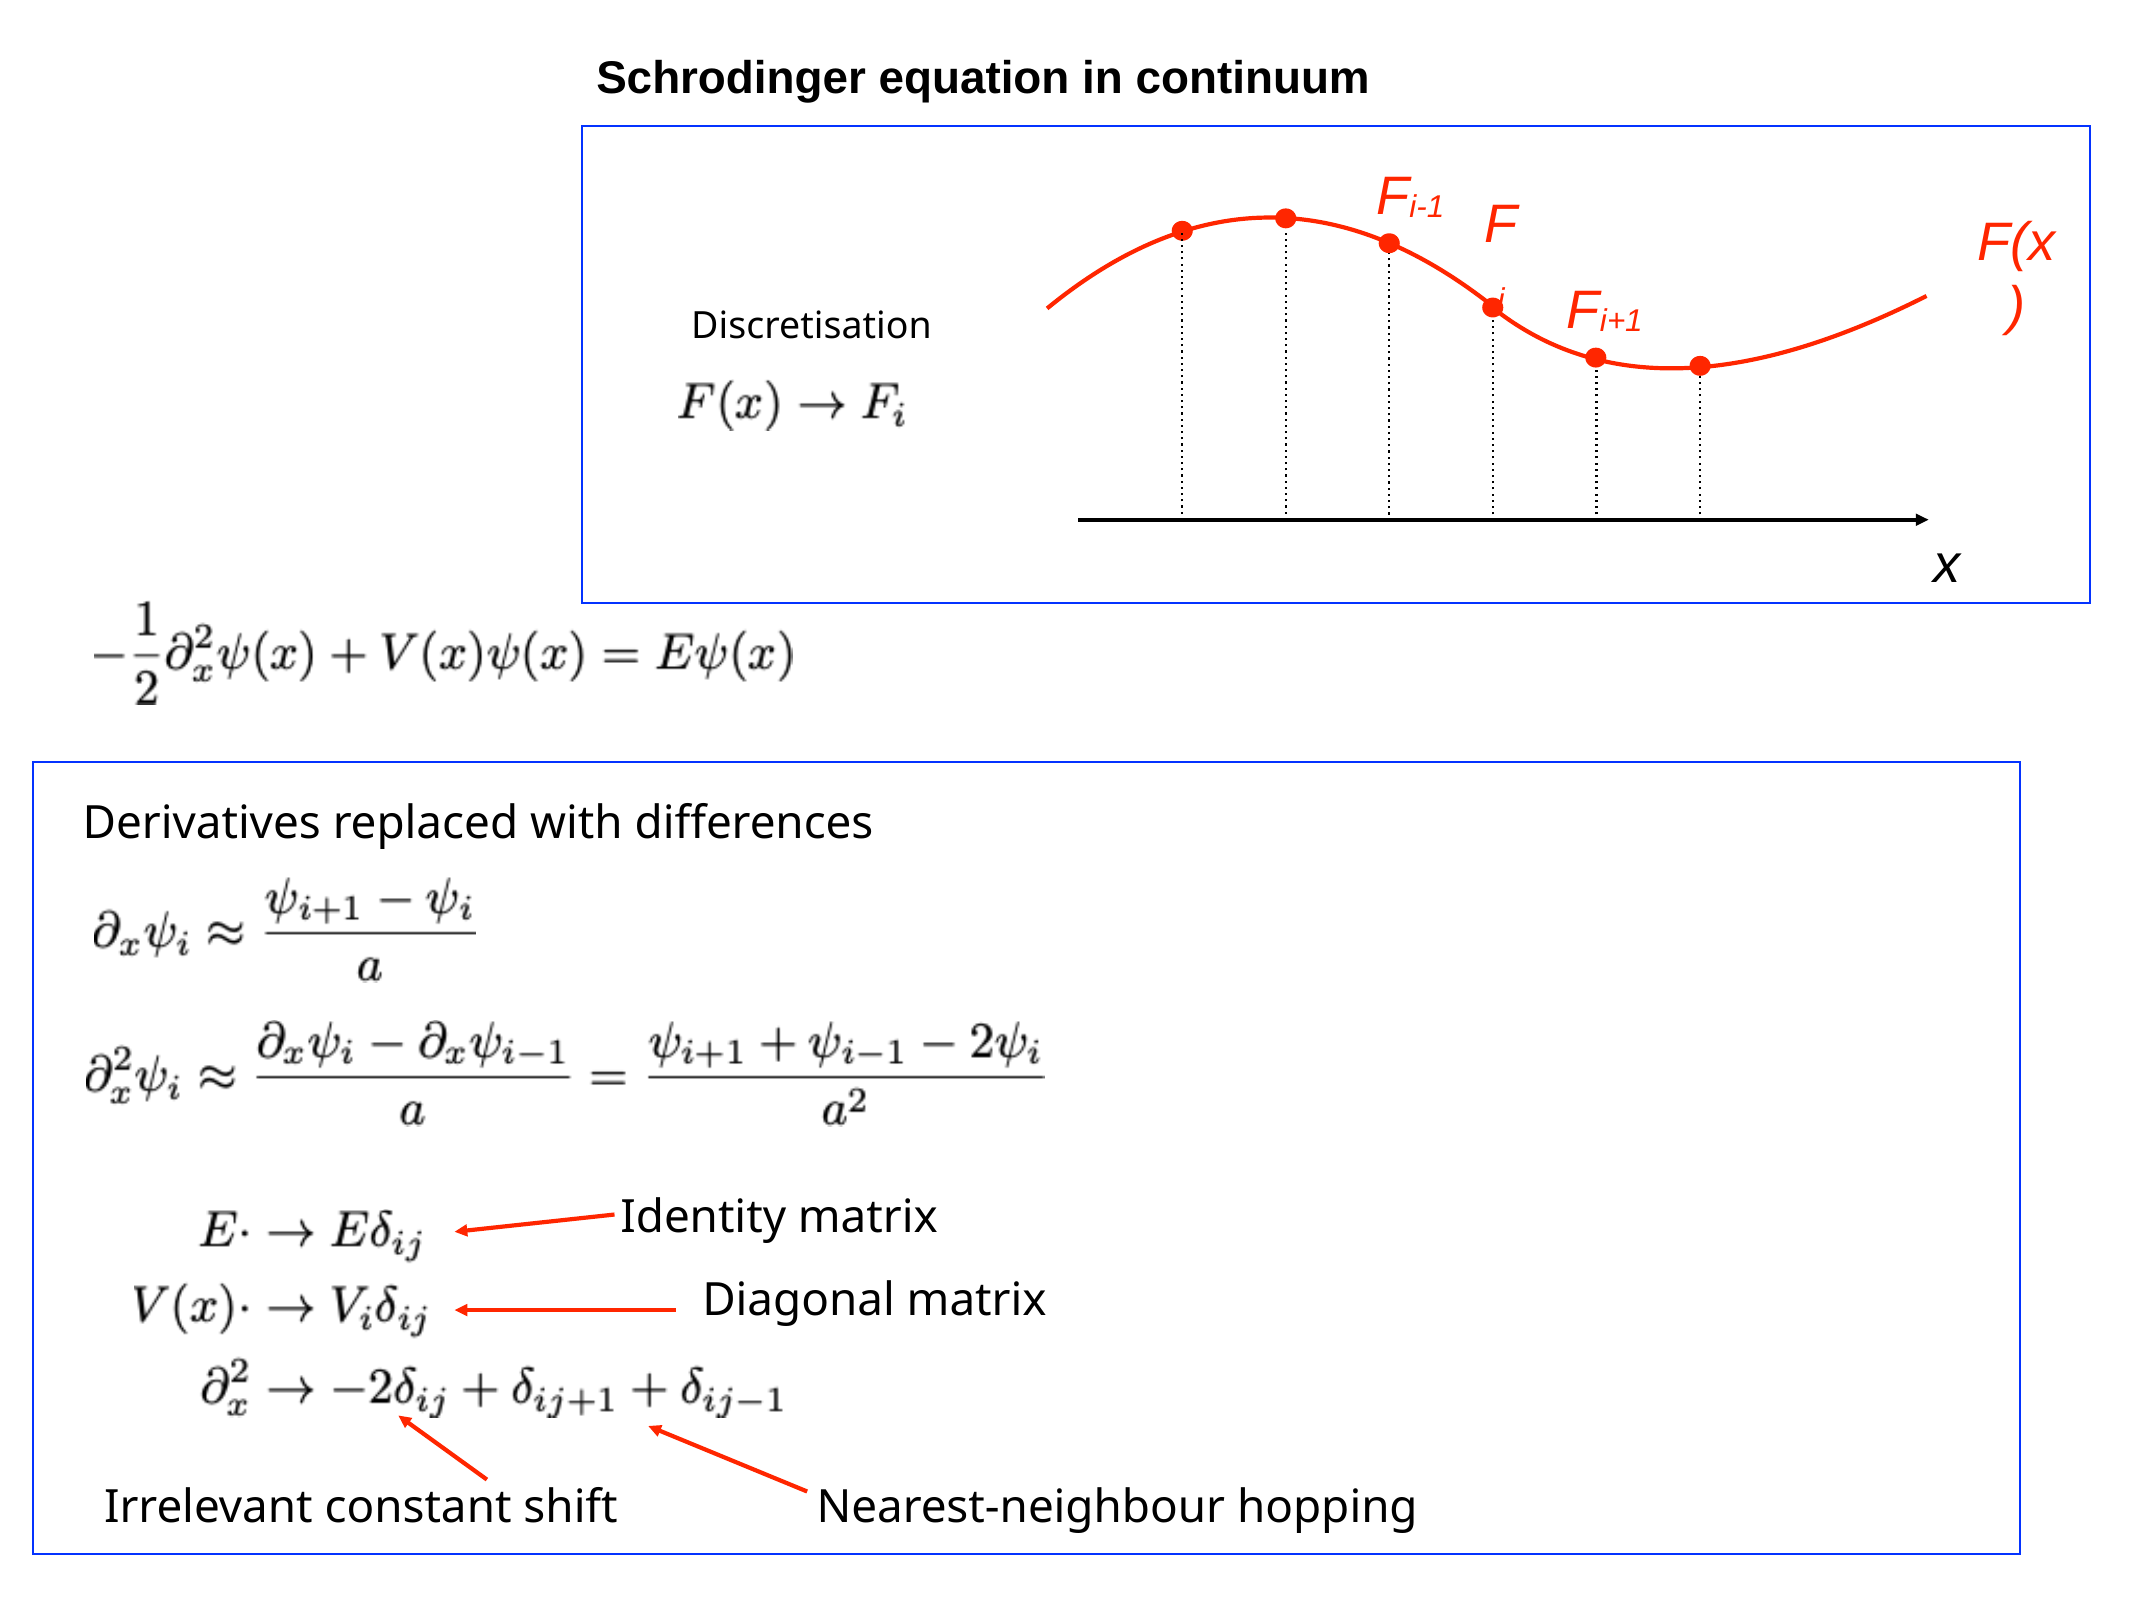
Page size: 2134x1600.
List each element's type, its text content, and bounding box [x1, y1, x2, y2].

text_box Nearest-neighbour hopping [792, 1468, 1443, 1540]
text_box Irrelevant constant shift [36, 1468, 687, 1540]
picture [85, 1019, 1045, 1127]
picture [133, 1209, 785, 1418]
text_box Identity matrix [612, 1178, 959, 1250]
picture [93, 599, 793, 705]
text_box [581, 125, 2091, 604]
picture [94, 876, 477, 983]
text_box [32, 762, 2020, 1555]
text_box [648, 1425, 808, 1492]
text_box [399, 1418, 487, 1480]
text_box Schrodinger equation in continuum [587, 39, 1379, 112]
text_box Diagonal matrix [785, 1261, 1066, 1334]
